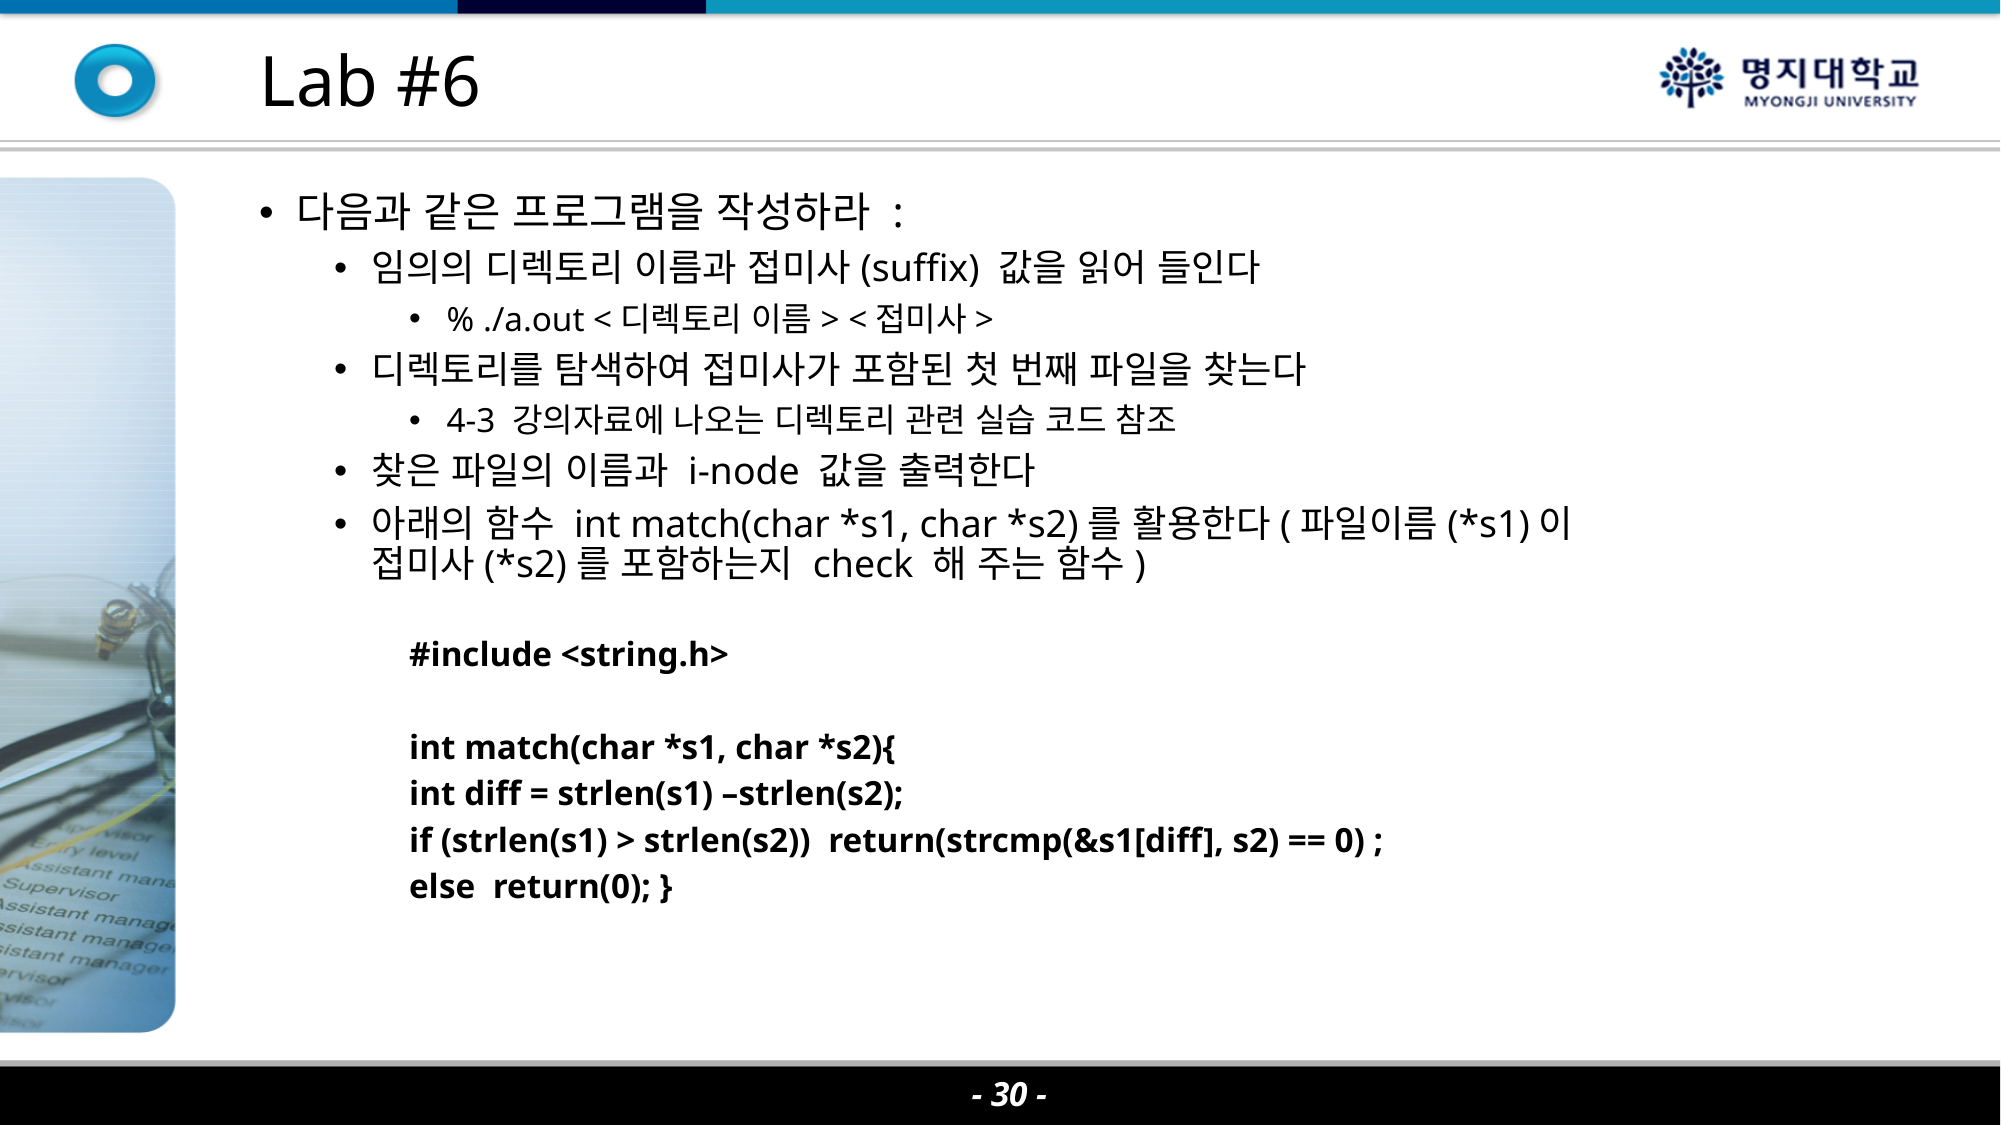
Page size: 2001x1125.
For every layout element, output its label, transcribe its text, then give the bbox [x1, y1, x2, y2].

text_box - 30 - [913, 1065, 1106, 1125]
picture [0, 0, 2001, 1125]
list 다음과 같은 프로그램을 작성하라 : 임의의 디렉토리 이름과 접미사(suffix) 값을 읽어 들인다 % ./a.out <디렉토리 이름> <접미사> 디렉토리를 탐색하여 접미사가 포함된 첫 번째 파일을 찾는다 4-3 강의자료에 나오는 디렉토리 관련 실습 코드 참조 찾은 파일의 이름과 i-node 값을 출력한다 아래의 함수 int match(char *s1, char *s2)를 활용한다(파일이름(*s1)이 접미사(*s2)를 포함하는지 check 해 주는 함수) #include <string.h> int match(char *s1, char *s2){ int diff = strlen(s1) –strlen(s2); if (strlen(s1) > strlen(s2)) return(strcmp(&s1[diff], s2) == 0) ; else return(0); } [244, 184, 1626, 985]
title Lab #6 [244, 38, 1891, 129]
